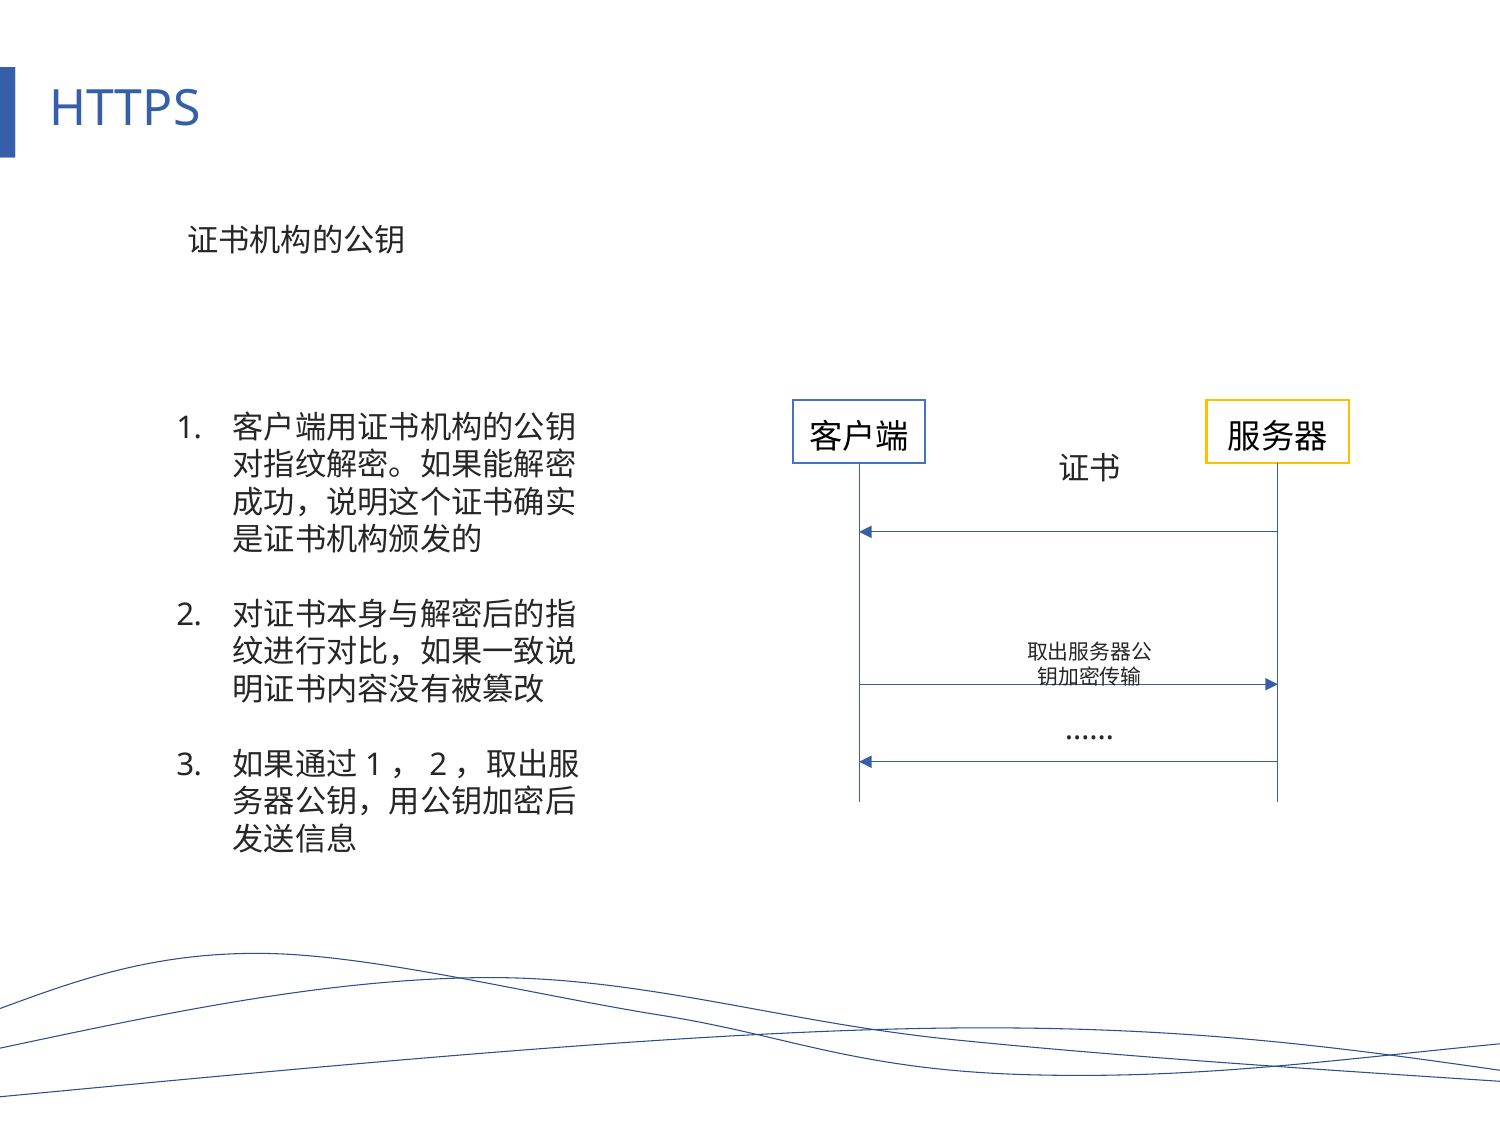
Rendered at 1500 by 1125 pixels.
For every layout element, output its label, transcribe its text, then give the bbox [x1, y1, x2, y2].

text_box 证书机构的公钥 [172, 212, 501, 265]
text_box 客户端 [792, 399, 926, 464]
text_box 服务器 [1205, 399, 1350, 464]
text_box 取出服务器公钥加密传输 [1003, 685, 1177, 696]
list HTTPS [34, 74, 842, 150]
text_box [0, 953, 1500, 1097]
text_box 证书 [982, 440, 1197, 494]
text_box …… [1003, 700, 1177, 753]
text_box 取出服务器公钥加密传输 [1003, 631, 1177, 684]
text_box 客户端用证书机构的公钥对指纹解密。如果能解密成功，说明这个证书确实是证书机构颁发的 对证书本身与解密后的指纹进行对比，如果一致说明证书内容没有被篡改 如果通过1，2，取出服务器公钥，用公钥加密后发送信息 [161, 399, 614, 902]
